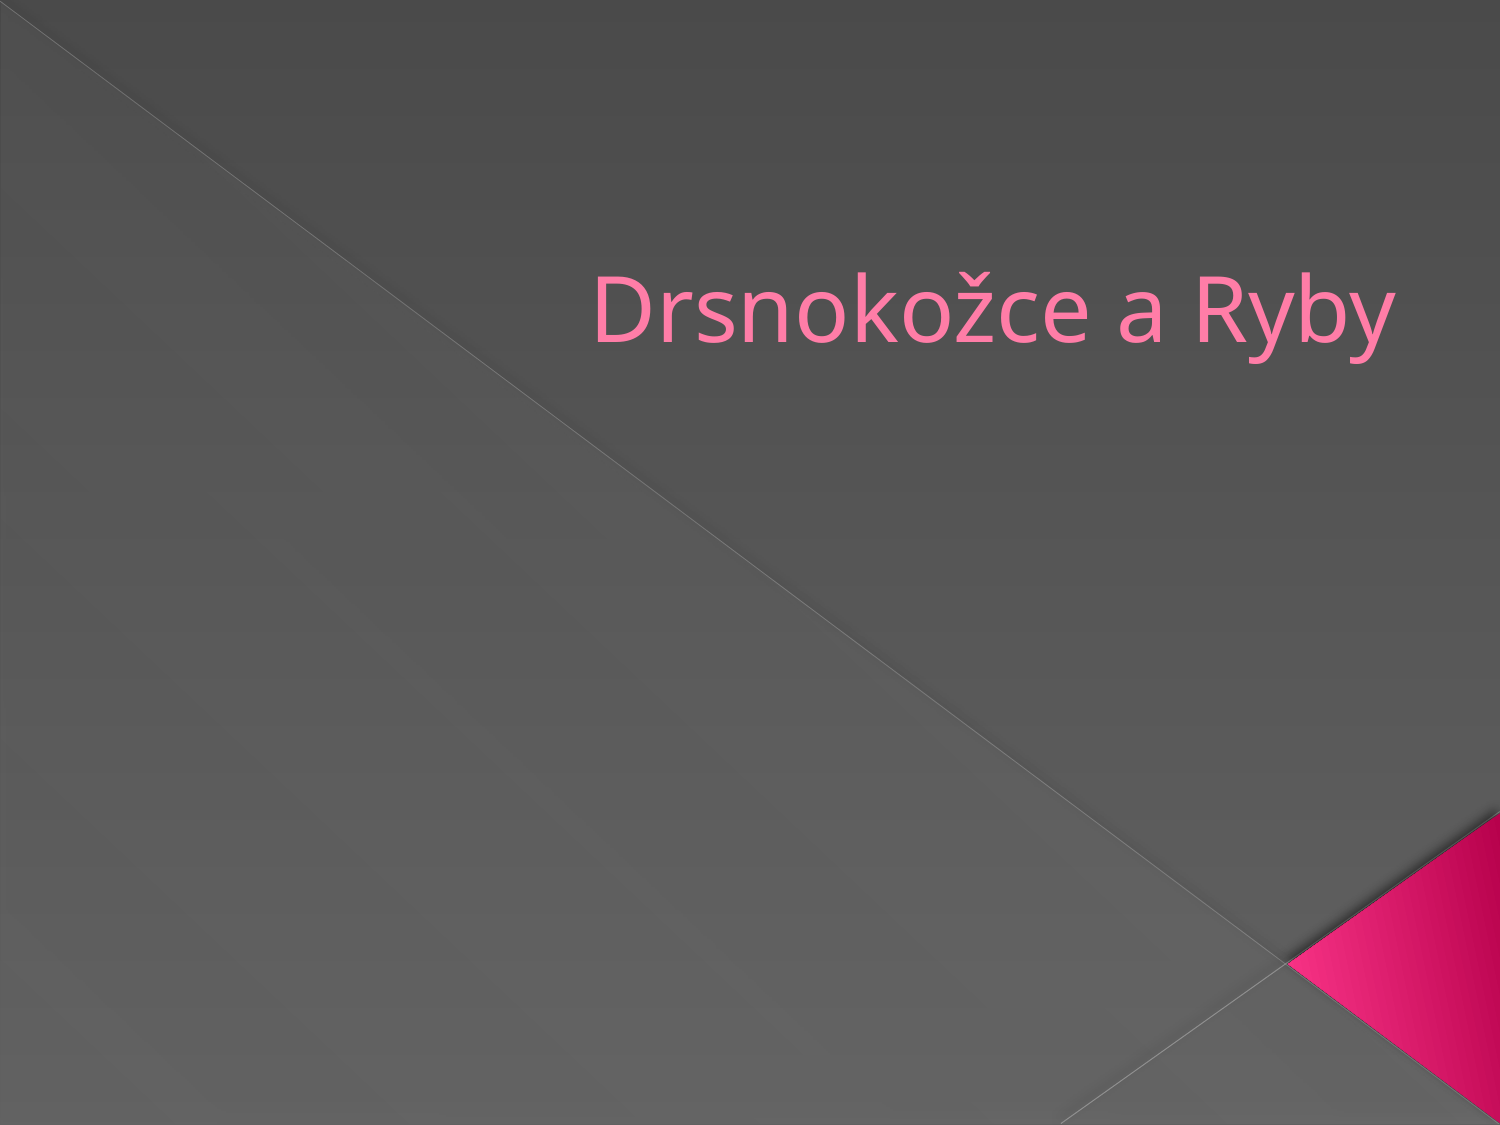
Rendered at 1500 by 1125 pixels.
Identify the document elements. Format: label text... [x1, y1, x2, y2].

title Drsnokožce a Ryby [88, 127, 1412, 369]
